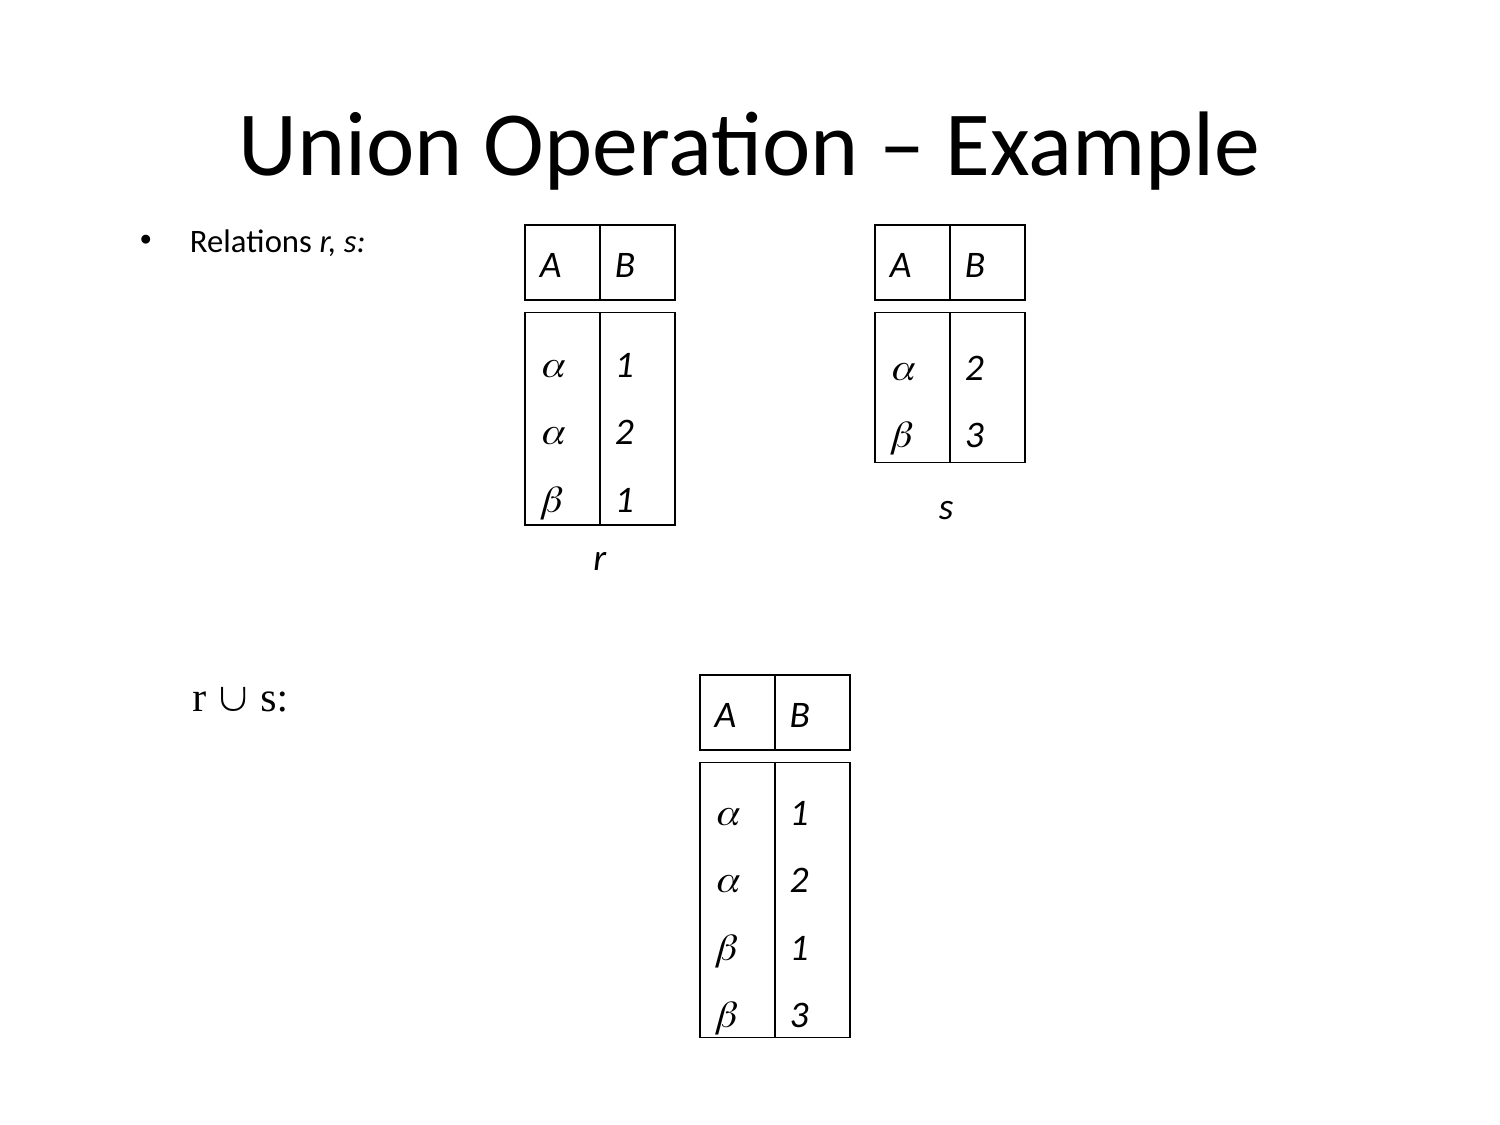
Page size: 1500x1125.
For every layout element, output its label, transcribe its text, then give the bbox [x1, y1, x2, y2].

text_box 1 2 1 [599, 312, 675, 525]
text_box A [699, 674, 774, 750]
text_box 2 3 [949, 312, 1025, 463]
text_box B [949, 224, 1025, 300]
text_box A [524, 224, 599, 300]
text_box    [524, 312, 599, 525]
text_box r [578, 525, 622, 585]
text_box A [874, 224, 949, 300]
text_box r  s: [124, 662, 1279, 718]
text_box     [699, 762, 774, 1038]
list Relations r, s: [125, 212, 1279, 268]
text_box B [599, 224, 675, 300]
text_box s [924, 475, 969, 535]
text_box 1 2 1 3 [774, 762, 850, 1038]
title Union Operation – Example [75, 45, 1425, 233]
text_box   [874, 312, 949, 463]
text_box B [774, 674, 850, 750]
